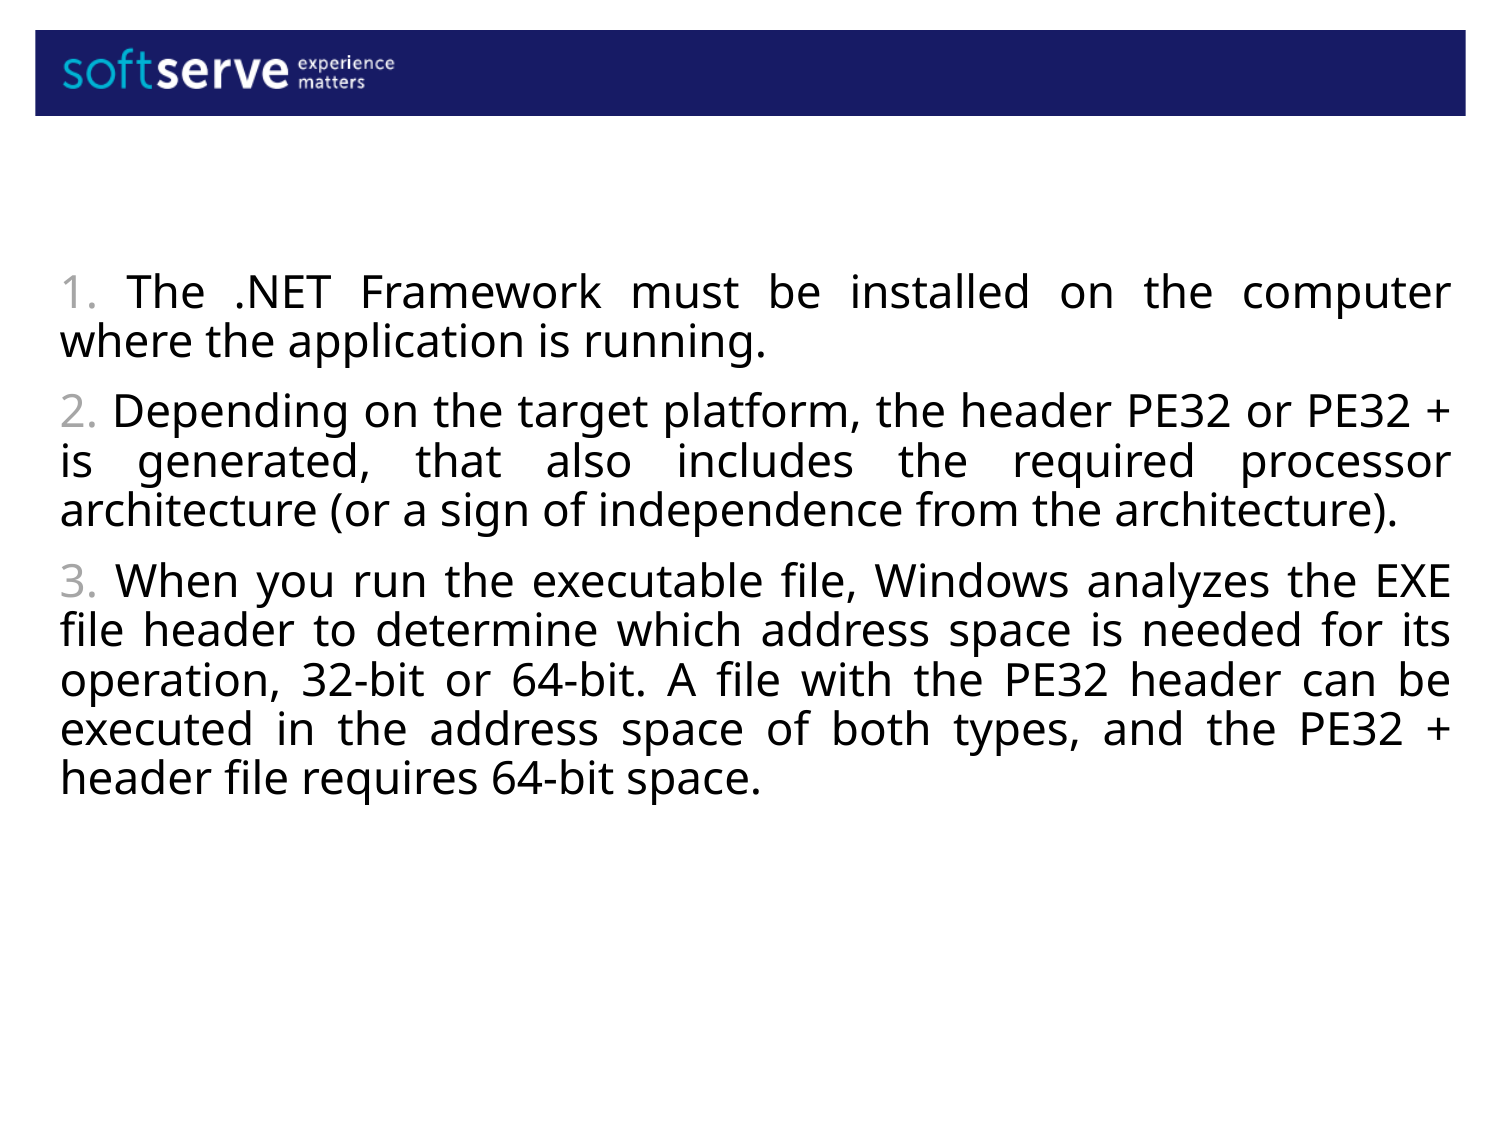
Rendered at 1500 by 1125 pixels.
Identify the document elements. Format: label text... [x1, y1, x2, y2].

list 1. The .NET Framework must be installed on the computer where the application is running. 2. Depending on the target platform, the header PE32 or PE32 + is generated, that also includes the required processor architecture (or a sign of independence from the architecture). 3. When you run the executable file, Windows analyzes the EXE file header to determine which address space is needed for its operation, 32-bit or 64-bit. A file with the PE32 header can be executed in the address space of both types, and the PE32 + header file requires 64-bit space. [44, 261, 1468, 1083]
